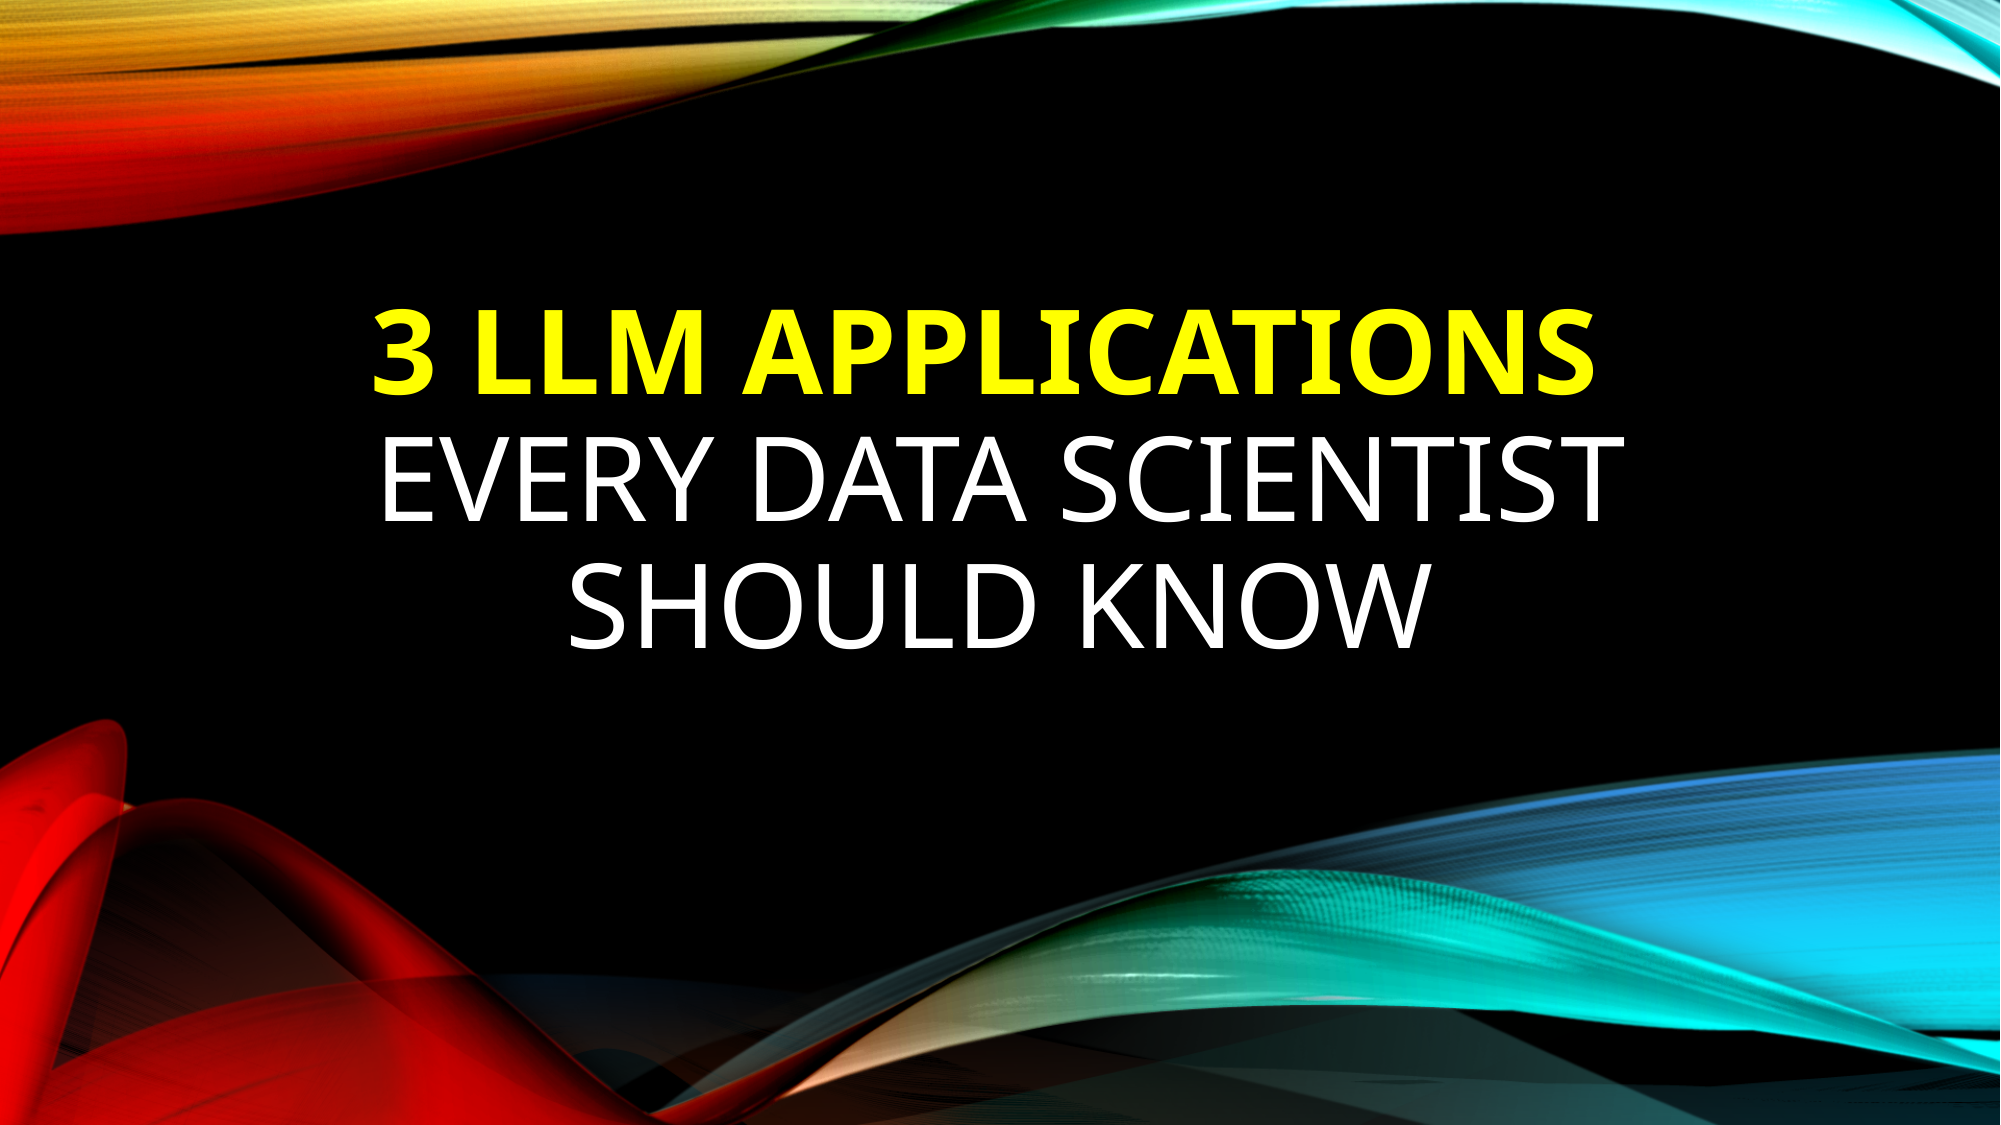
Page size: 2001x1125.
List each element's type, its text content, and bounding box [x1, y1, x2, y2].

picture [0, 717, 2000, 1125]
picture [0, 0, 2000, 237]
title 3 LLM Applications Every Data Scientist Should Know [225, 283, 1775, 682]
